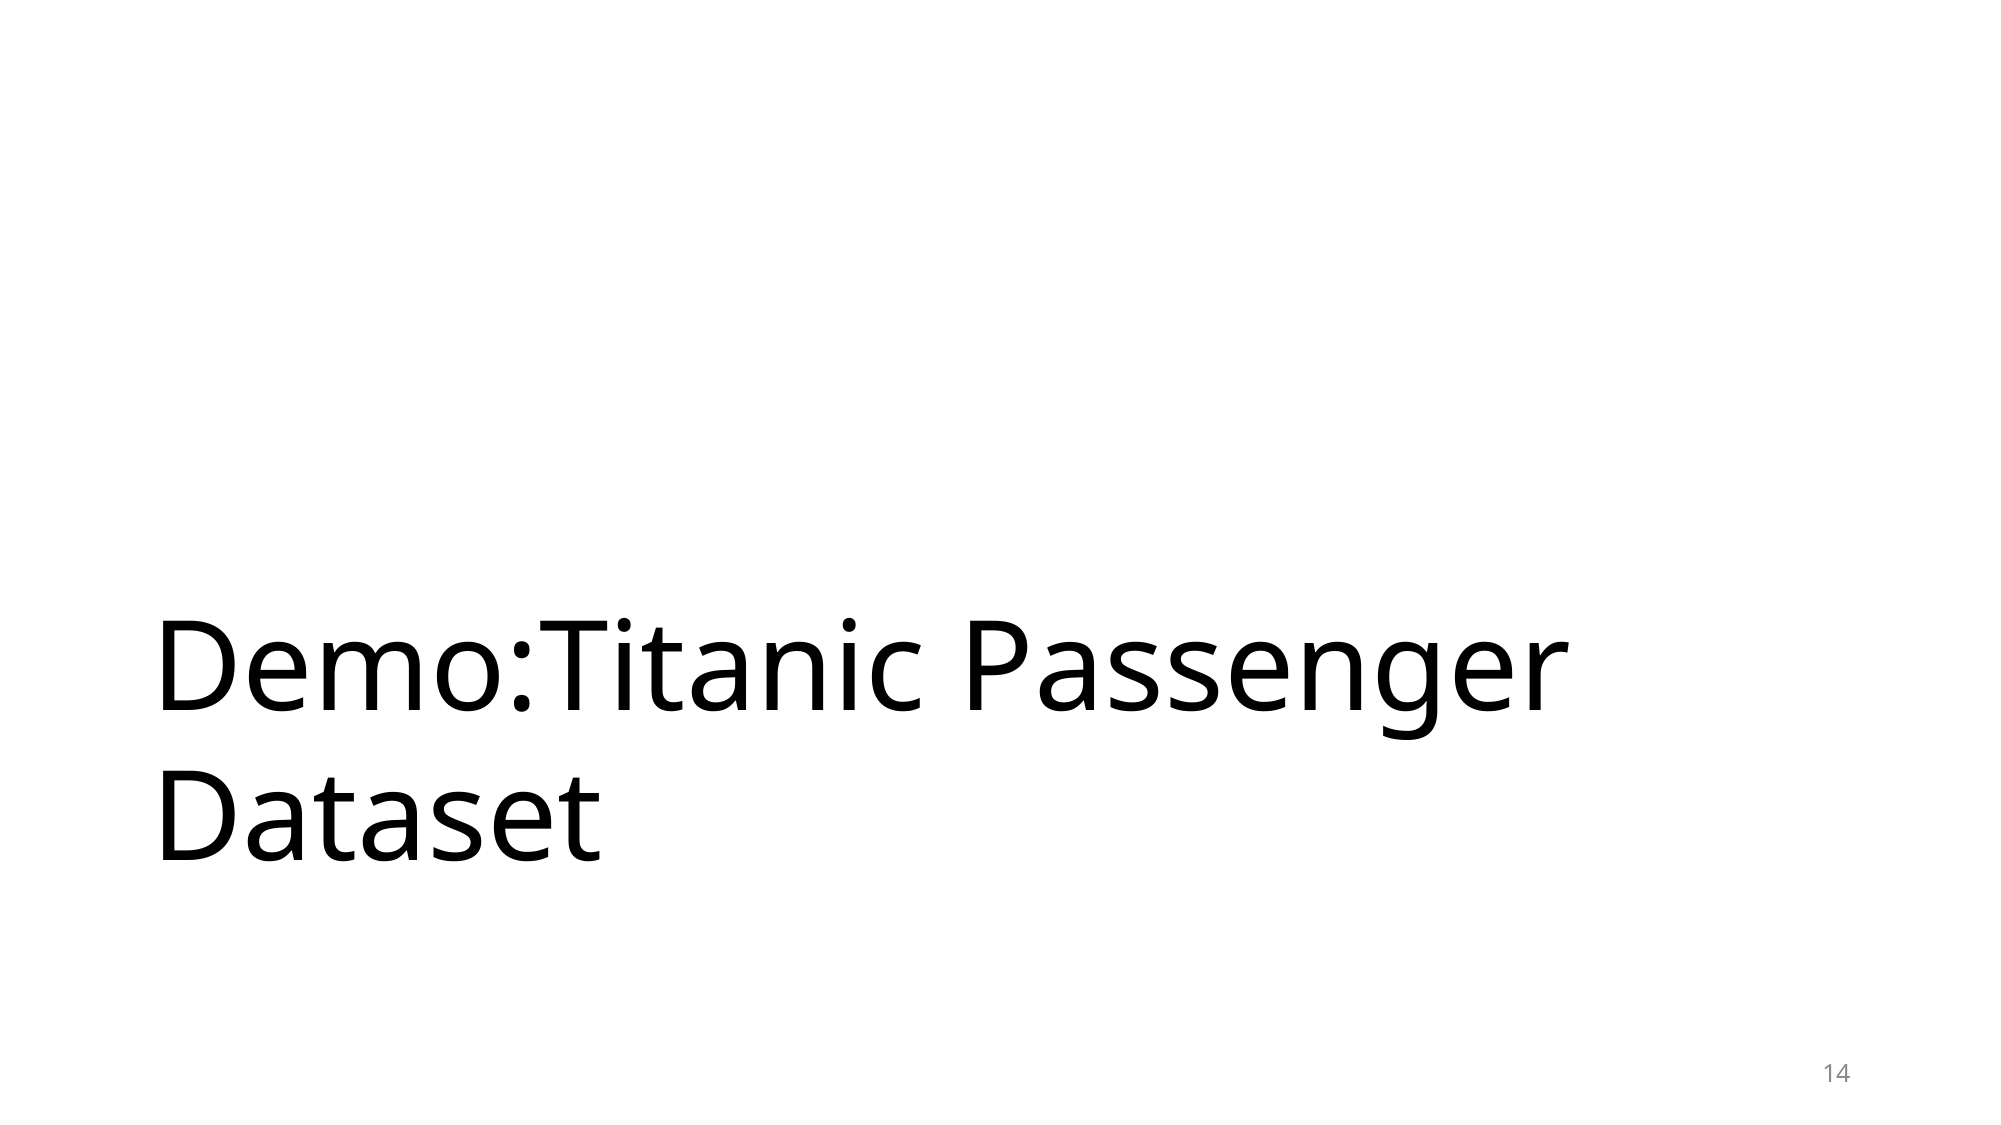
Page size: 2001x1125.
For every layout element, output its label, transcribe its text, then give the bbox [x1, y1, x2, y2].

title Demo:Titanic Passenger Dataset [149, 582, 1809, 886]
slide_number 14 [1816, 1057, 1856, 1125]
